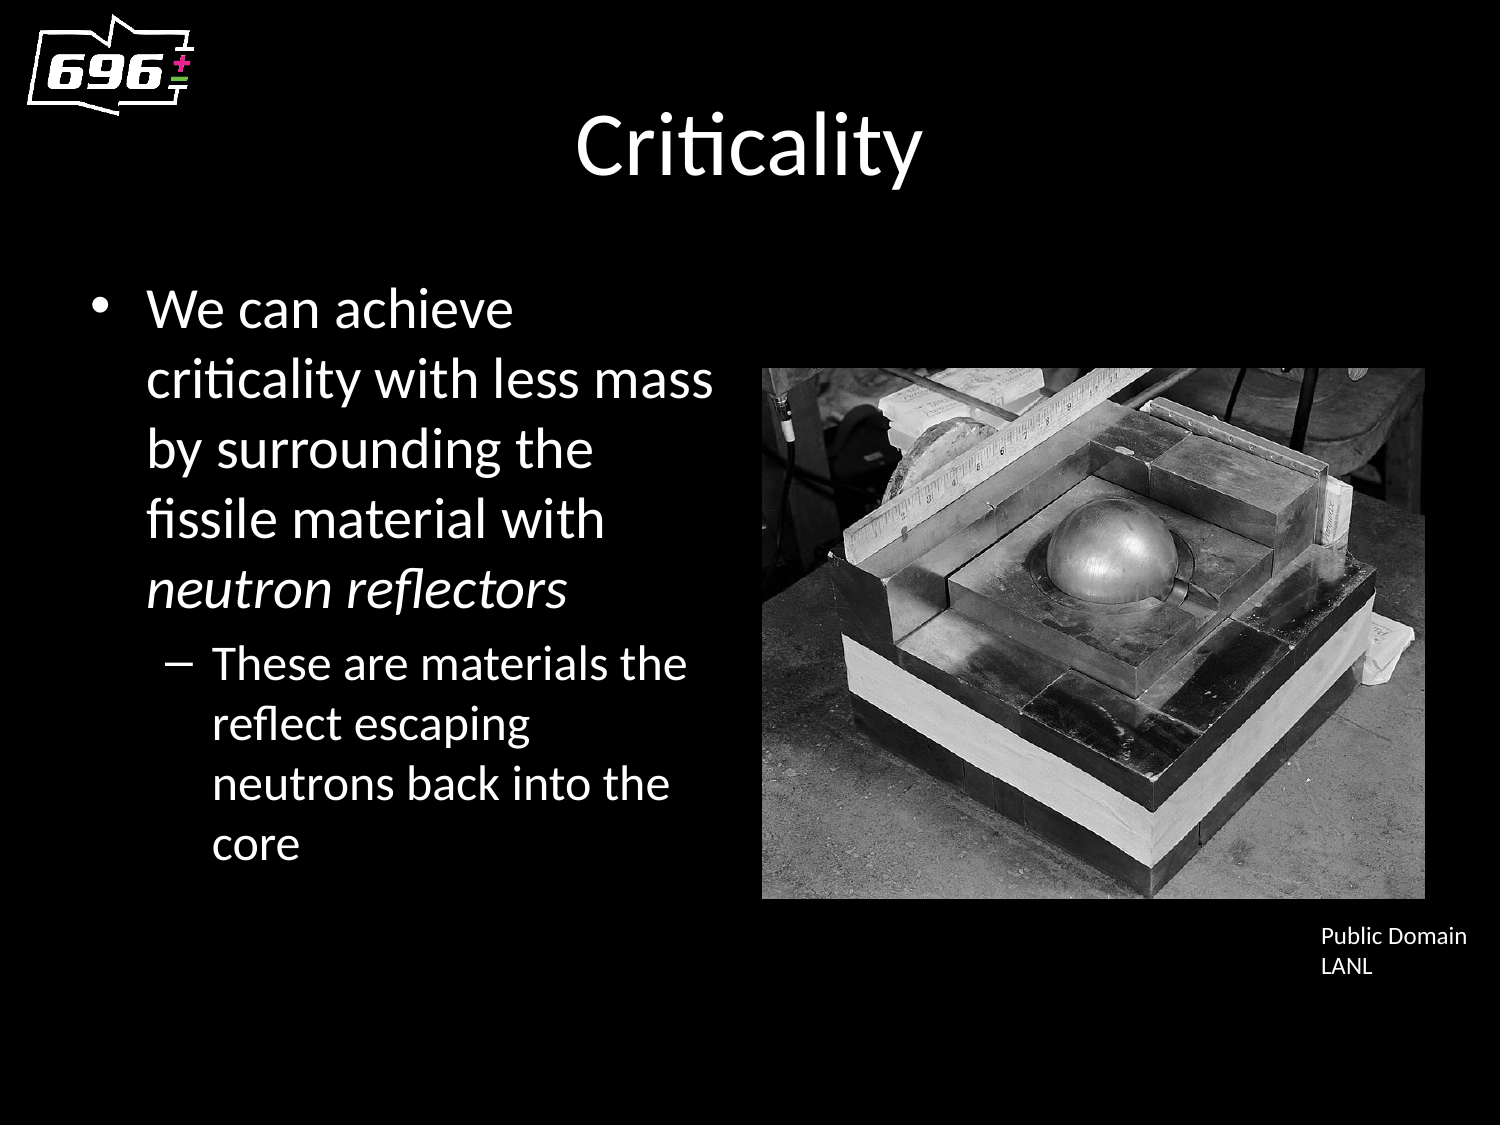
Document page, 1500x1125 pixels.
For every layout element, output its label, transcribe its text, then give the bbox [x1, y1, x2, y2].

picture [0, 5, 225, 132]
list We can achieve criticality with less mass by surrounding the fissile material with neutron reflectors These are materials the reflect escaping neutrons back into the core [75, 262, 738, 1005]
text_box Public Domain LANL [1306, 911, 1484, 987]
title Criticality [75, 45, 1425, 233]
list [762, 368, 1426, 899]
